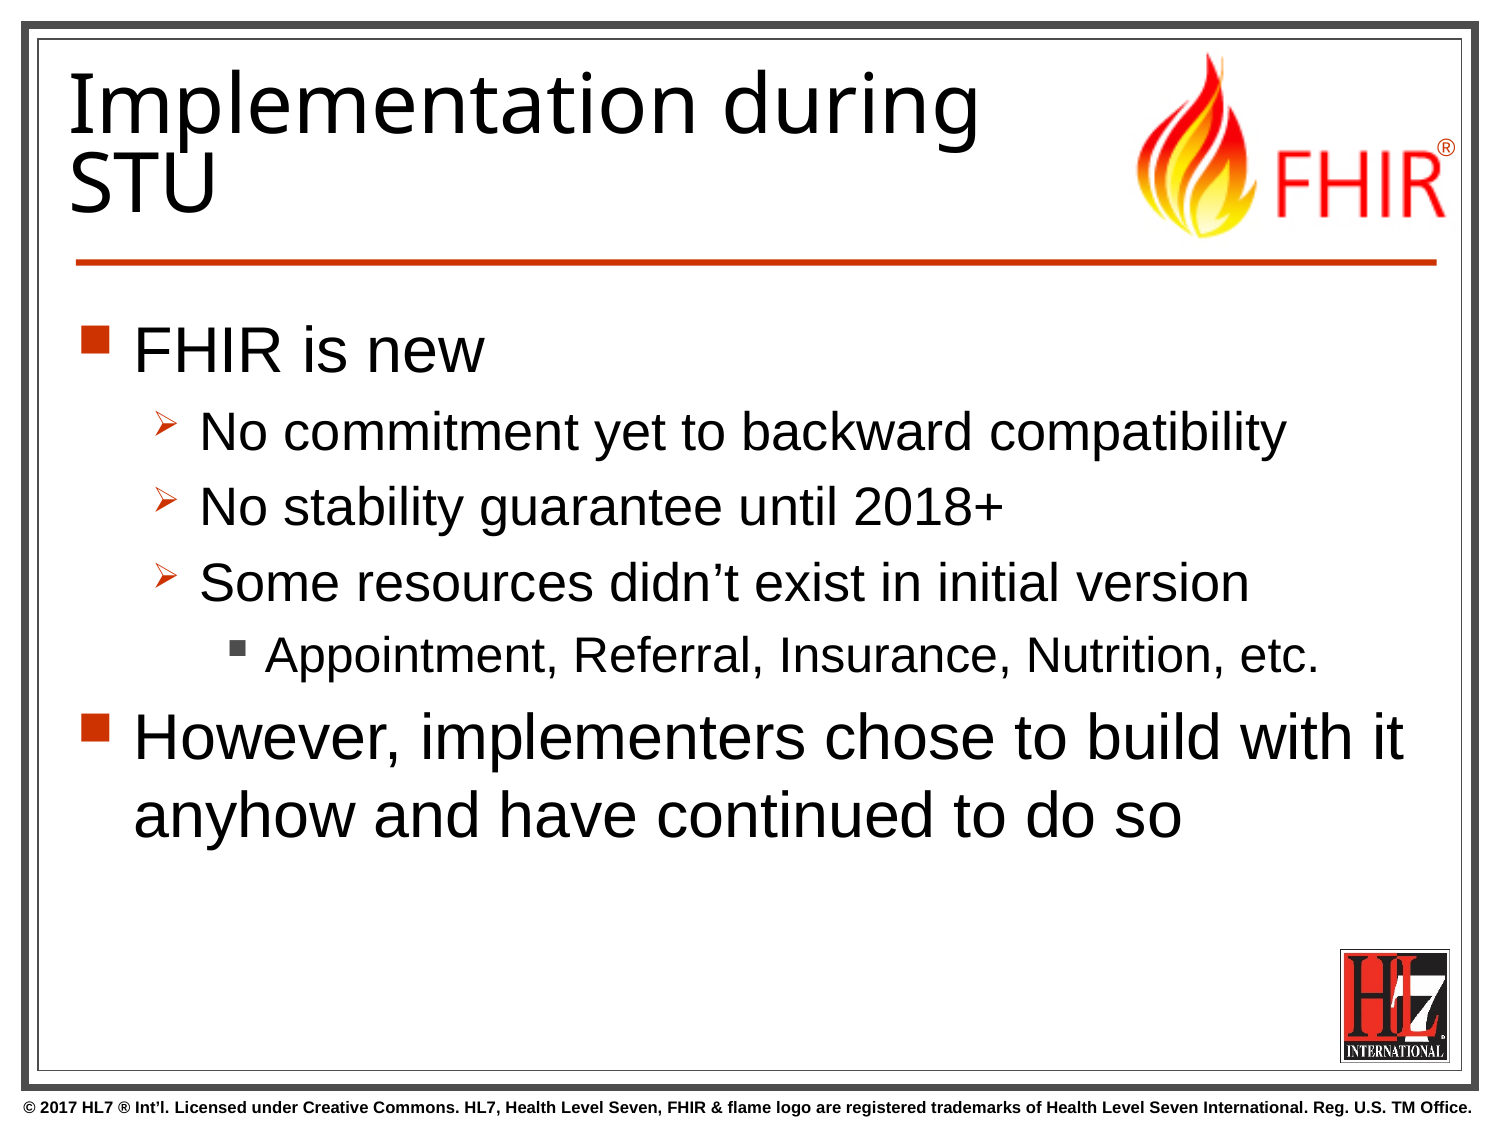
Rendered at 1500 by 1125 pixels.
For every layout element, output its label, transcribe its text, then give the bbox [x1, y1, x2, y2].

list FHIR is new No commitment yet to backward compatibility No stability guarantee until 2018+ Some resources didn’t exist in initial version Appointment, Referral, Insurance, Nutrition, etc. However, implementers chose to build with it anyhow and have continued to do so [62, 299, 1438, 1059]
picture [1340, 949, 1450, 1063]
title Implementation during STU [53, 54, 1128, 244]
picture [1124, 42, 1458, 249]
